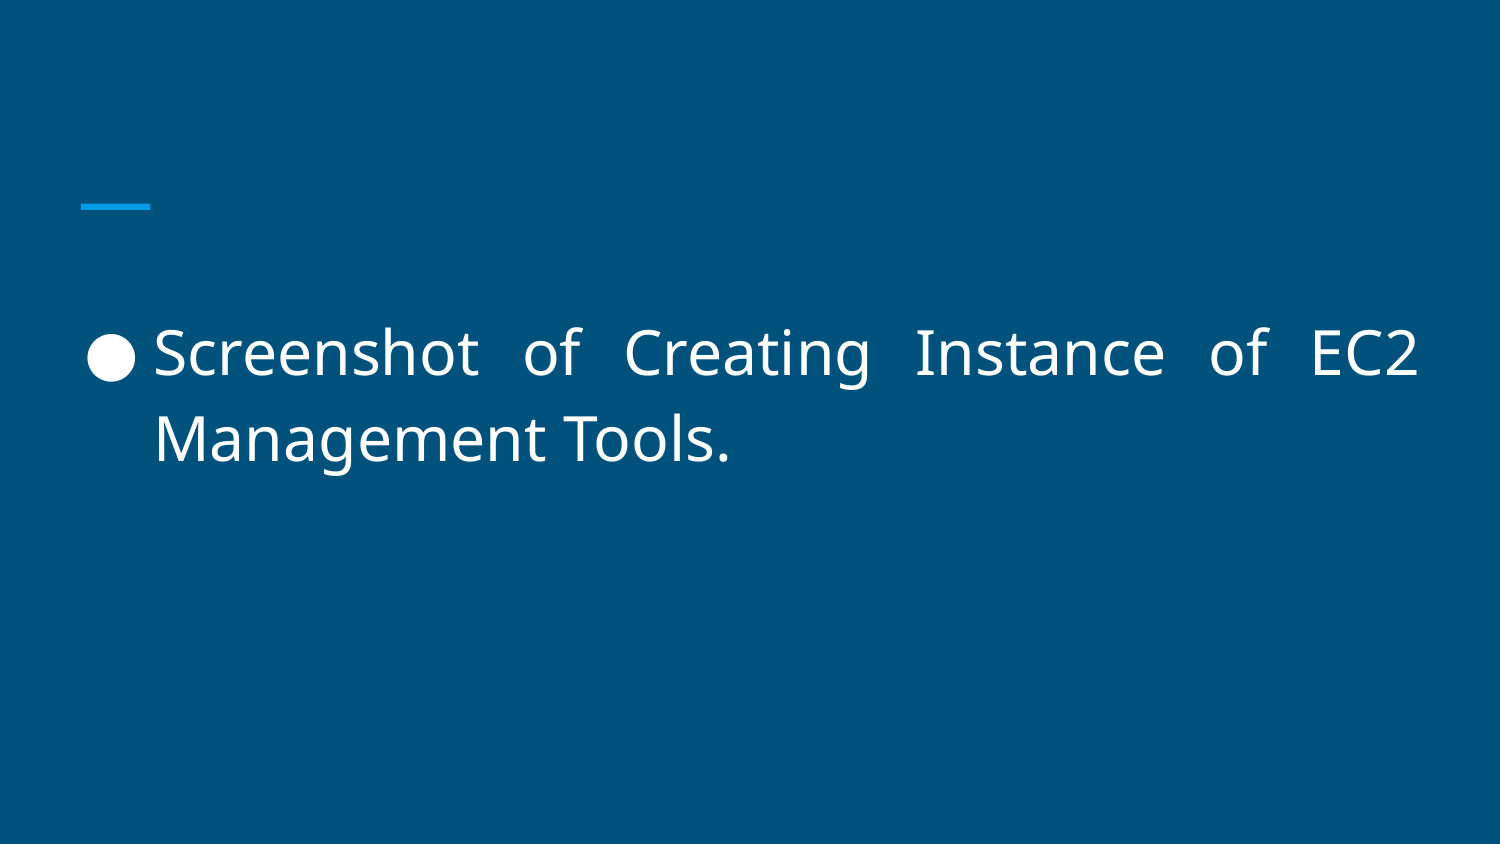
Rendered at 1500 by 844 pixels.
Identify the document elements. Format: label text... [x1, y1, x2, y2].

text_box Screenshot of Creating Instance of EC2 Management Tools. [63, 286, 1437, 750]
